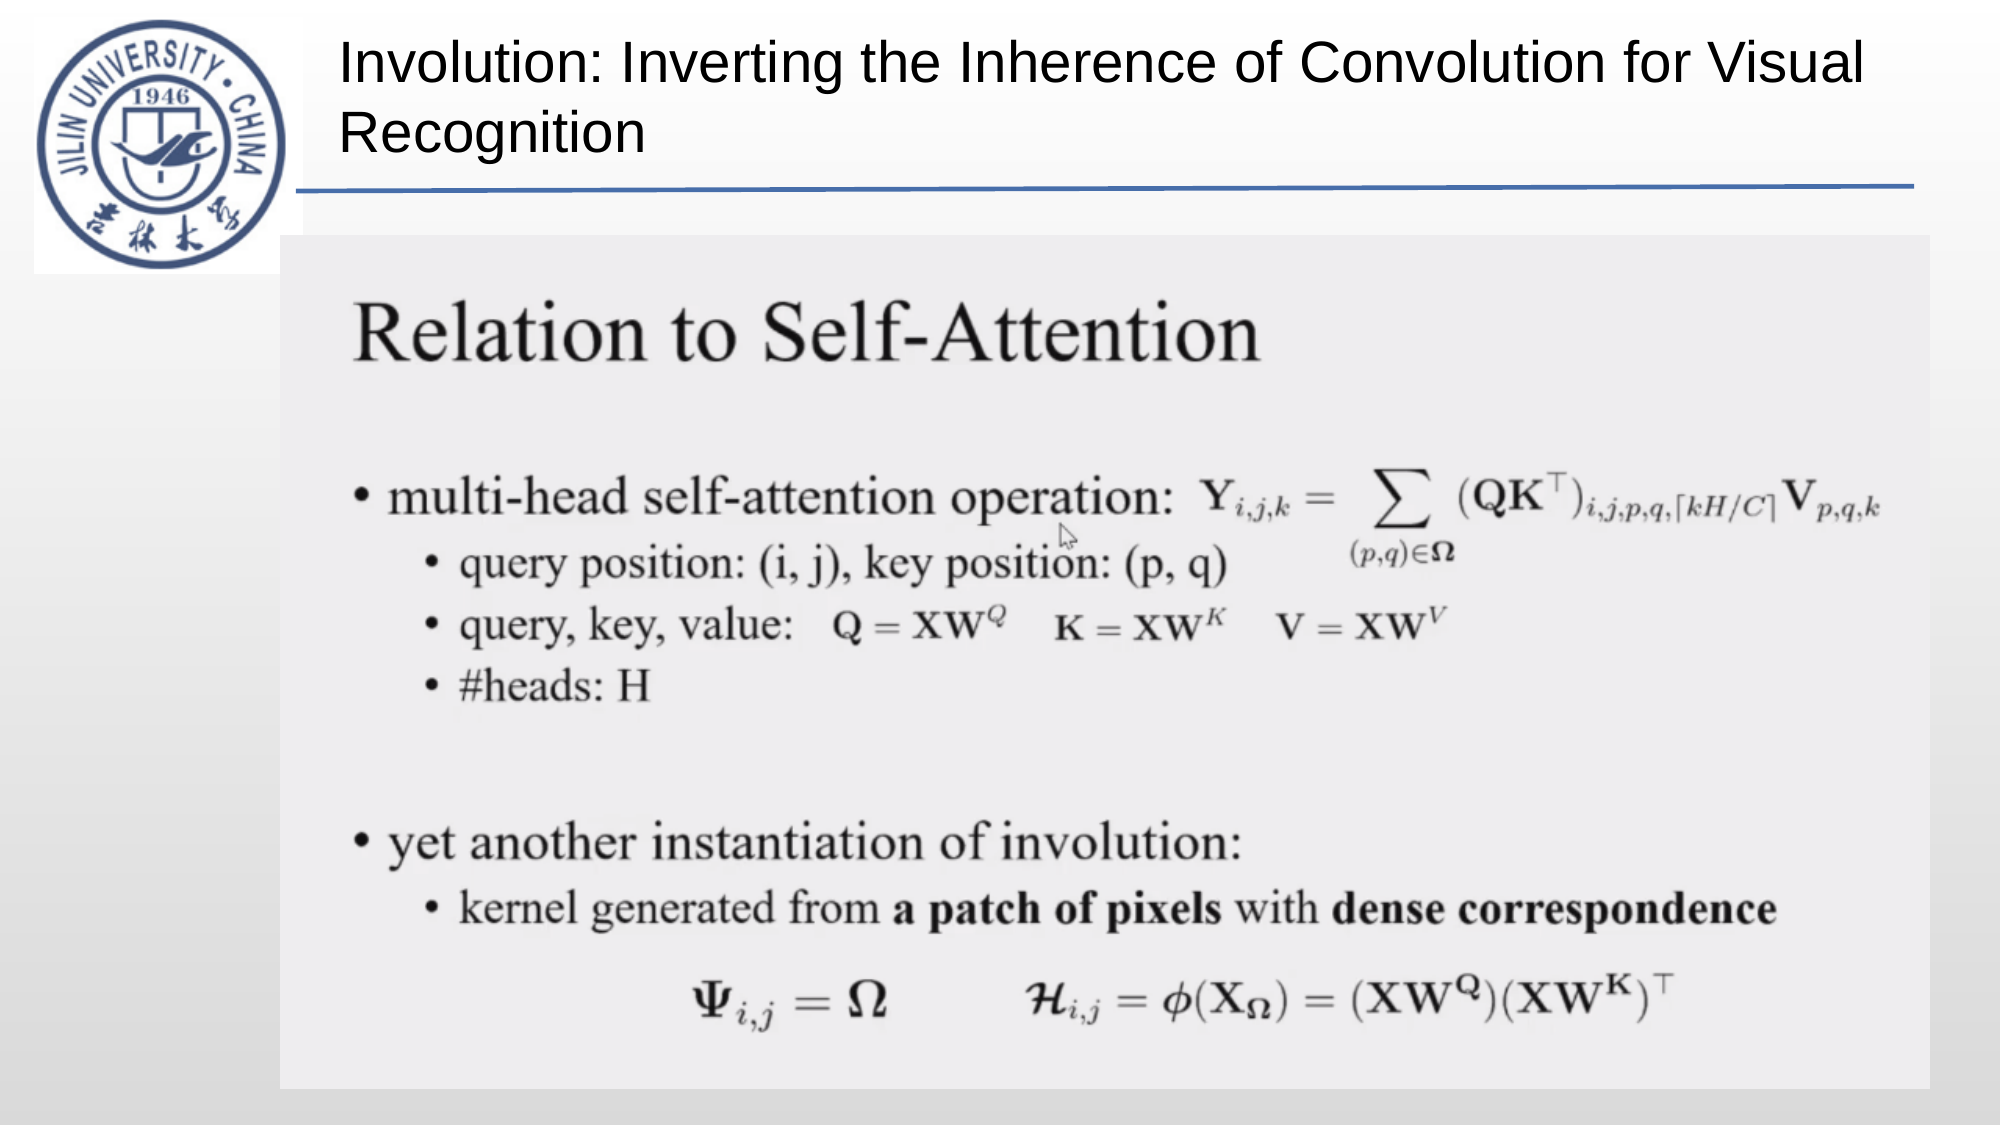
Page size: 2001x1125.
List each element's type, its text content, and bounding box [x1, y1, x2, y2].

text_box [295, 186, 1915, 192]
text_box Involution: Inverting the Inherence of Convolution for Visual Recognition [324, 17, 1927, 172]
picture [34, 17, 1930, 1089]
